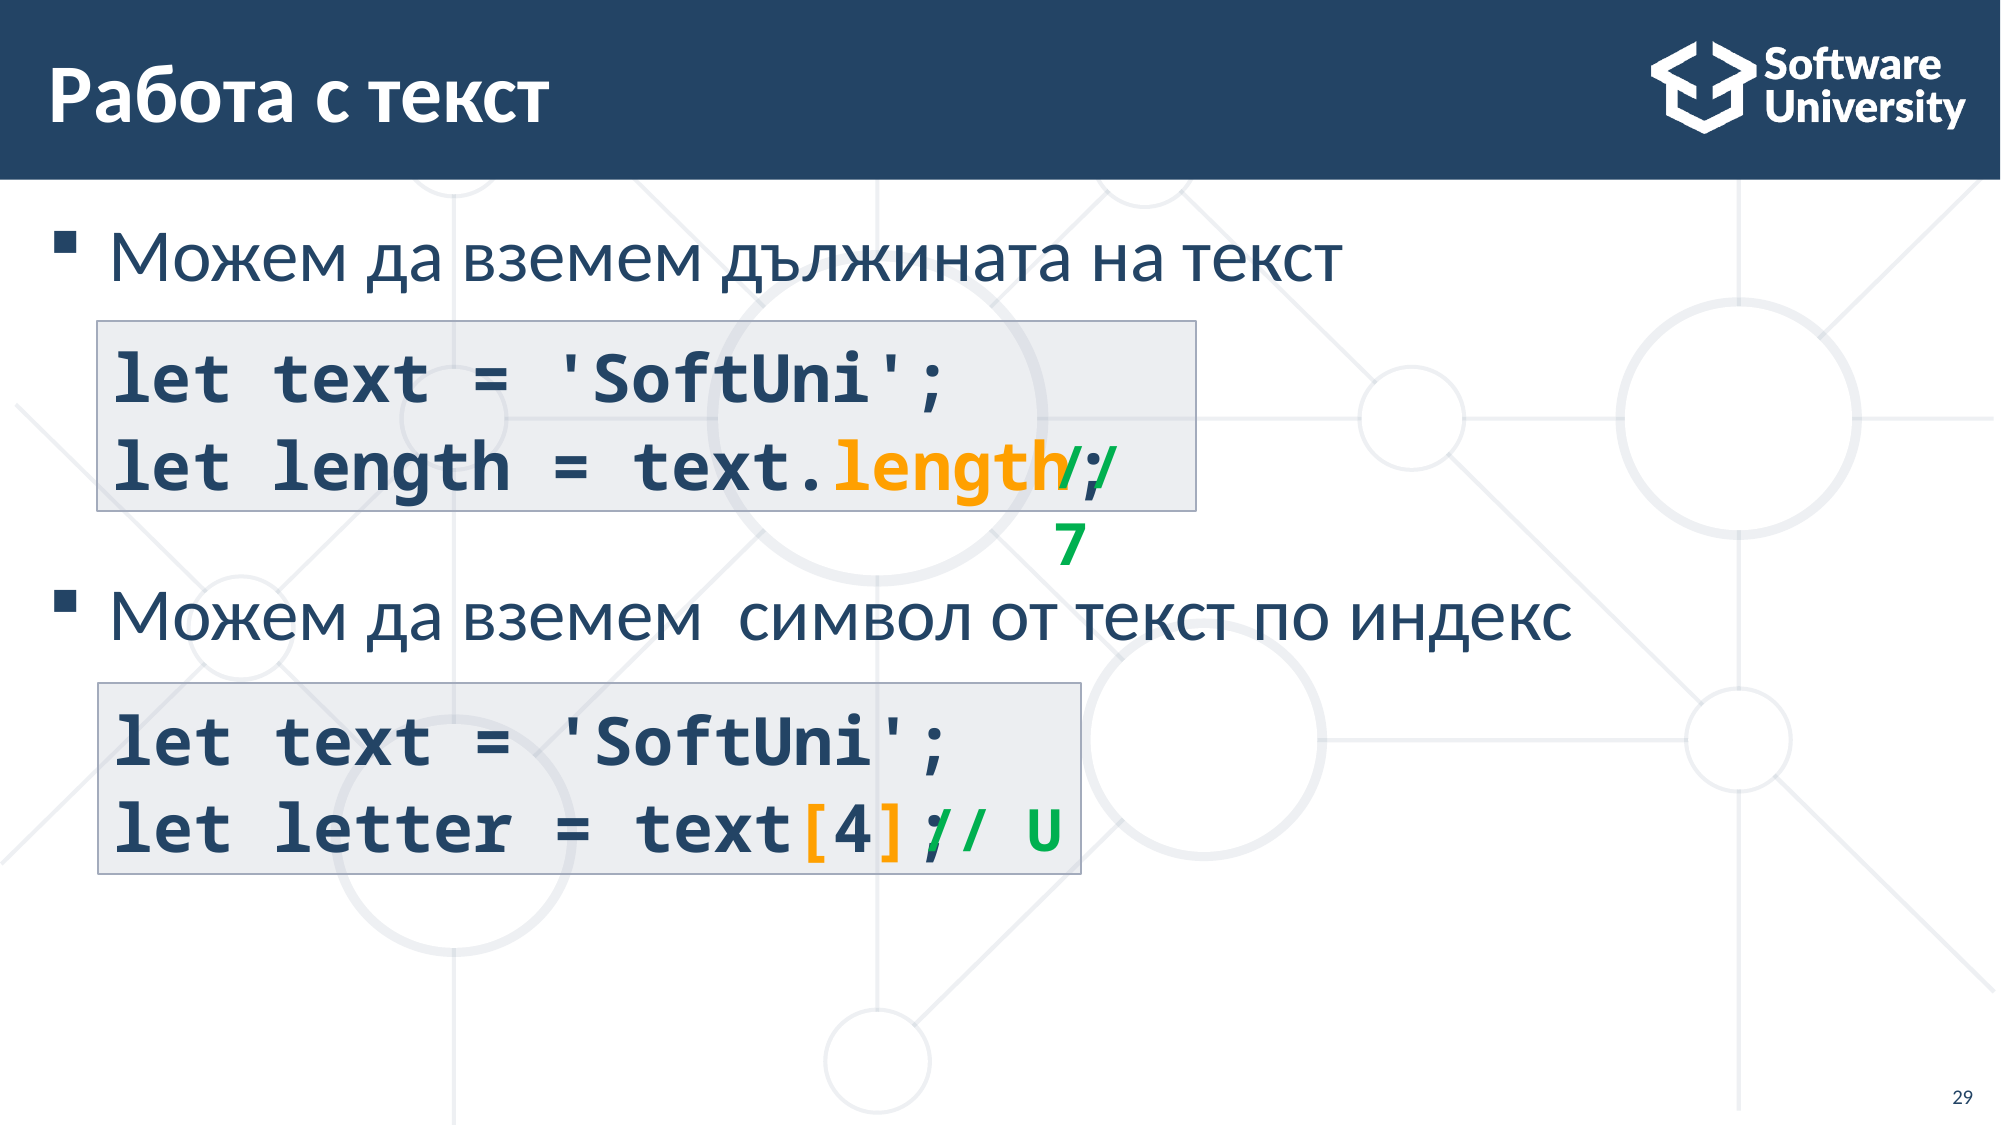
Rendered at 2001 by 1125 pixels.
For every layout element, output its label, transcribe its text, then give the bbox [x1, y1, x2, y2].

text_box // 7 [1030, 405, 1215, 519]
text_box let text = 'SoftUni'; let letter = text[4]; [98, 683, 1082, 874]
text_box Работа с текст [31, 16, 1625, 162]
text_box let text = 'SoftUni'; let length = text.length; [97, 320, 1197, 512]
text_box // U [898, 768, 1162, 881]
picture [1651, 41, 1966, 134]
text_box Можем да вземем дължината на текст Можем да вземем символ от текст по индекс [31, 196, 1970, 1104]
text_box <number> [1927, 1067, 1989, 1116]
